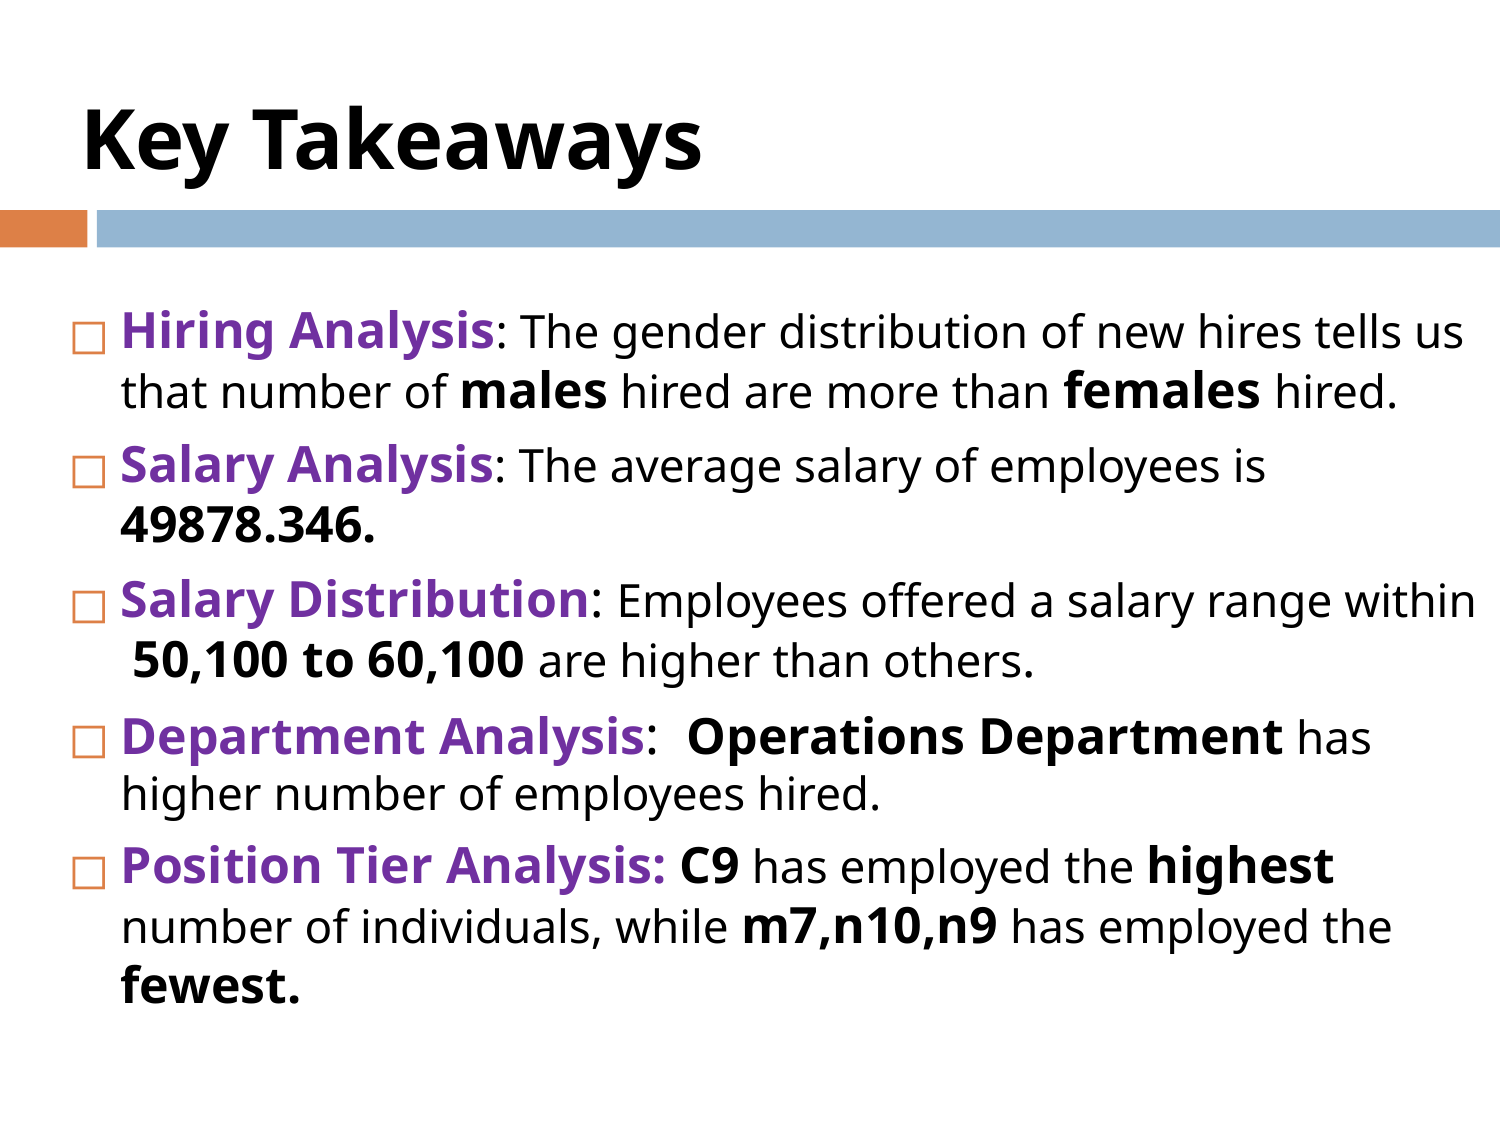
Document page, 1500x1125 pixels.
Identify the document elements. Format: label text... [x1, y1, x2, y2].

title Key Takeaways [64, 54, 1403, 218]
list Hiring Analysis: The gender distribution of new hires tells us that number of males hired are more than females hired. Salary Analysis: The average salary of employees is 49878.346. Salary Distribution: Employees offered a salary range within 50,100 to 60,100 are higher than others. Department Analysis: Operations Department has higher number of employees hired. Position Tier Analysis: C9 has employed the highest number of individuals, while m7,n10,n9 has employed the fewest. [53, 290, 1500, 1029]
